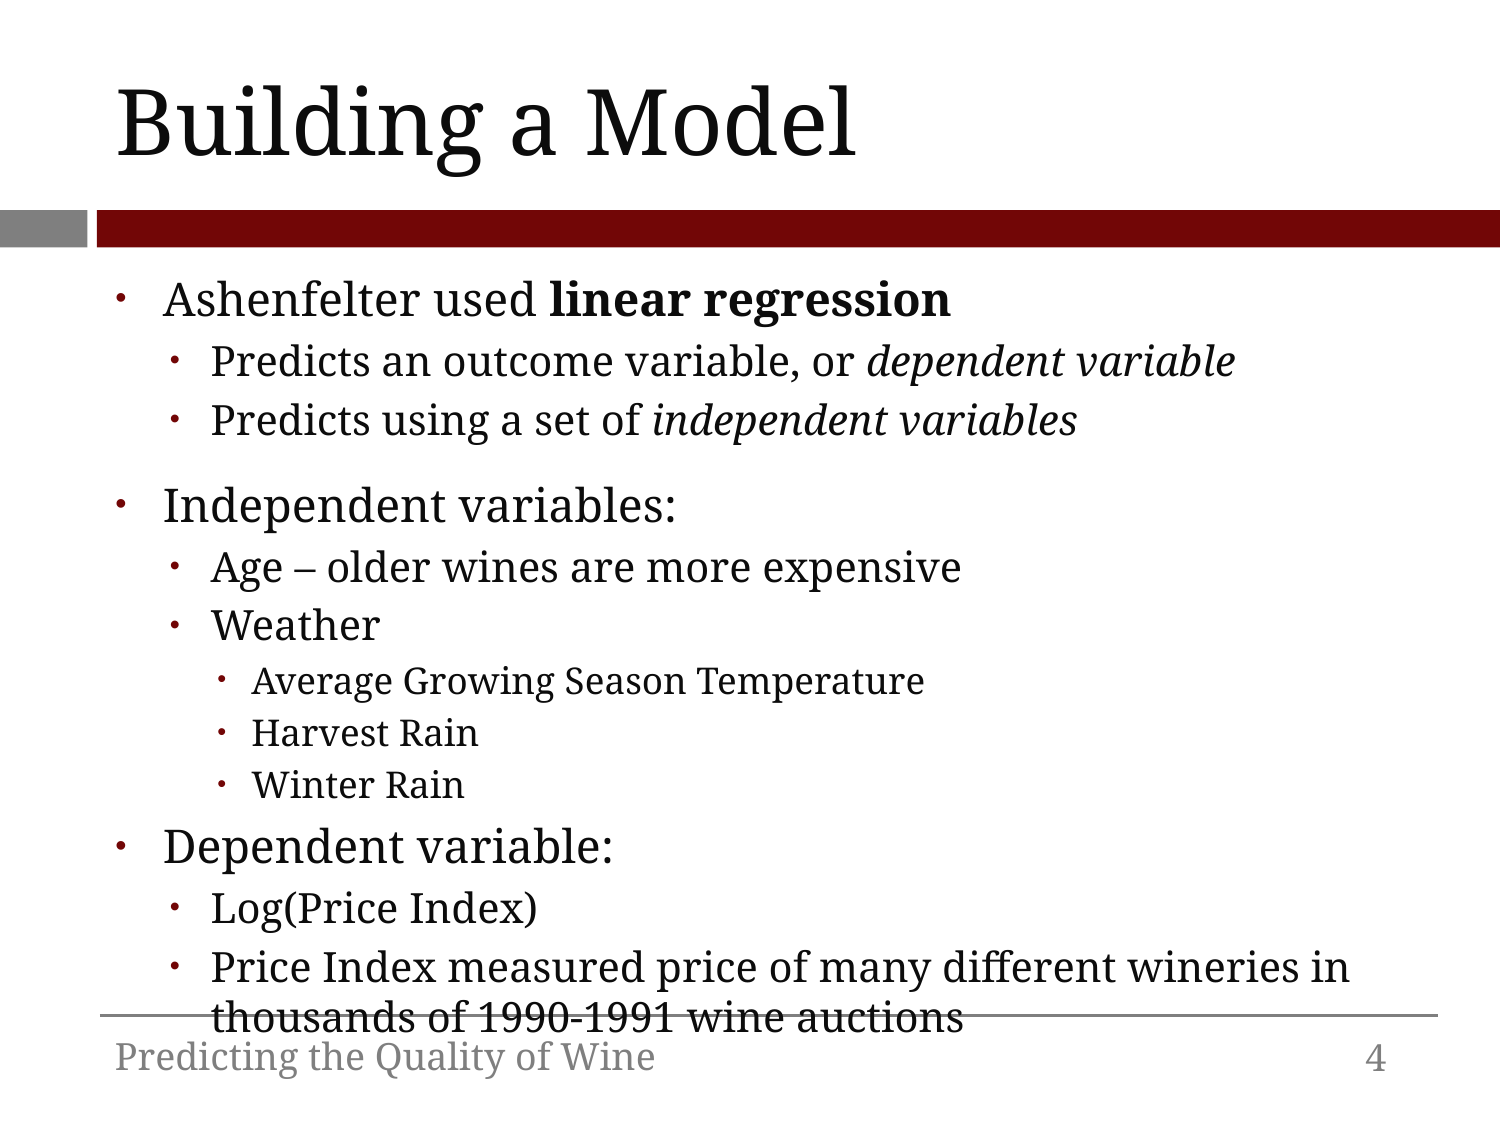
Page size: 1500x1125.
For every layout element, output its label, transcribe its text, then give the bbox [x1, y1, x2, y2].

list Ashenfelter used linear regression Predicts an outcome variable, or dependent variable Predicts using a set of independent variables Independent variables: Age – older wines are more expensive Weather Average Growing Season Temperature Harvest Rain Winter Rain Dependent variable: Log(Price Index) Price Index measured price of many different wineries in thousands of 1990-1991 wine auctions [100, 262, 1438, 1053]
title Building a Model [100, 37, 1438, 200]
footer Predicting the Quality of Wine [99, 1024, 1308, 1085]
slide_number 3 [1350, 1053, 1438, 1085]
